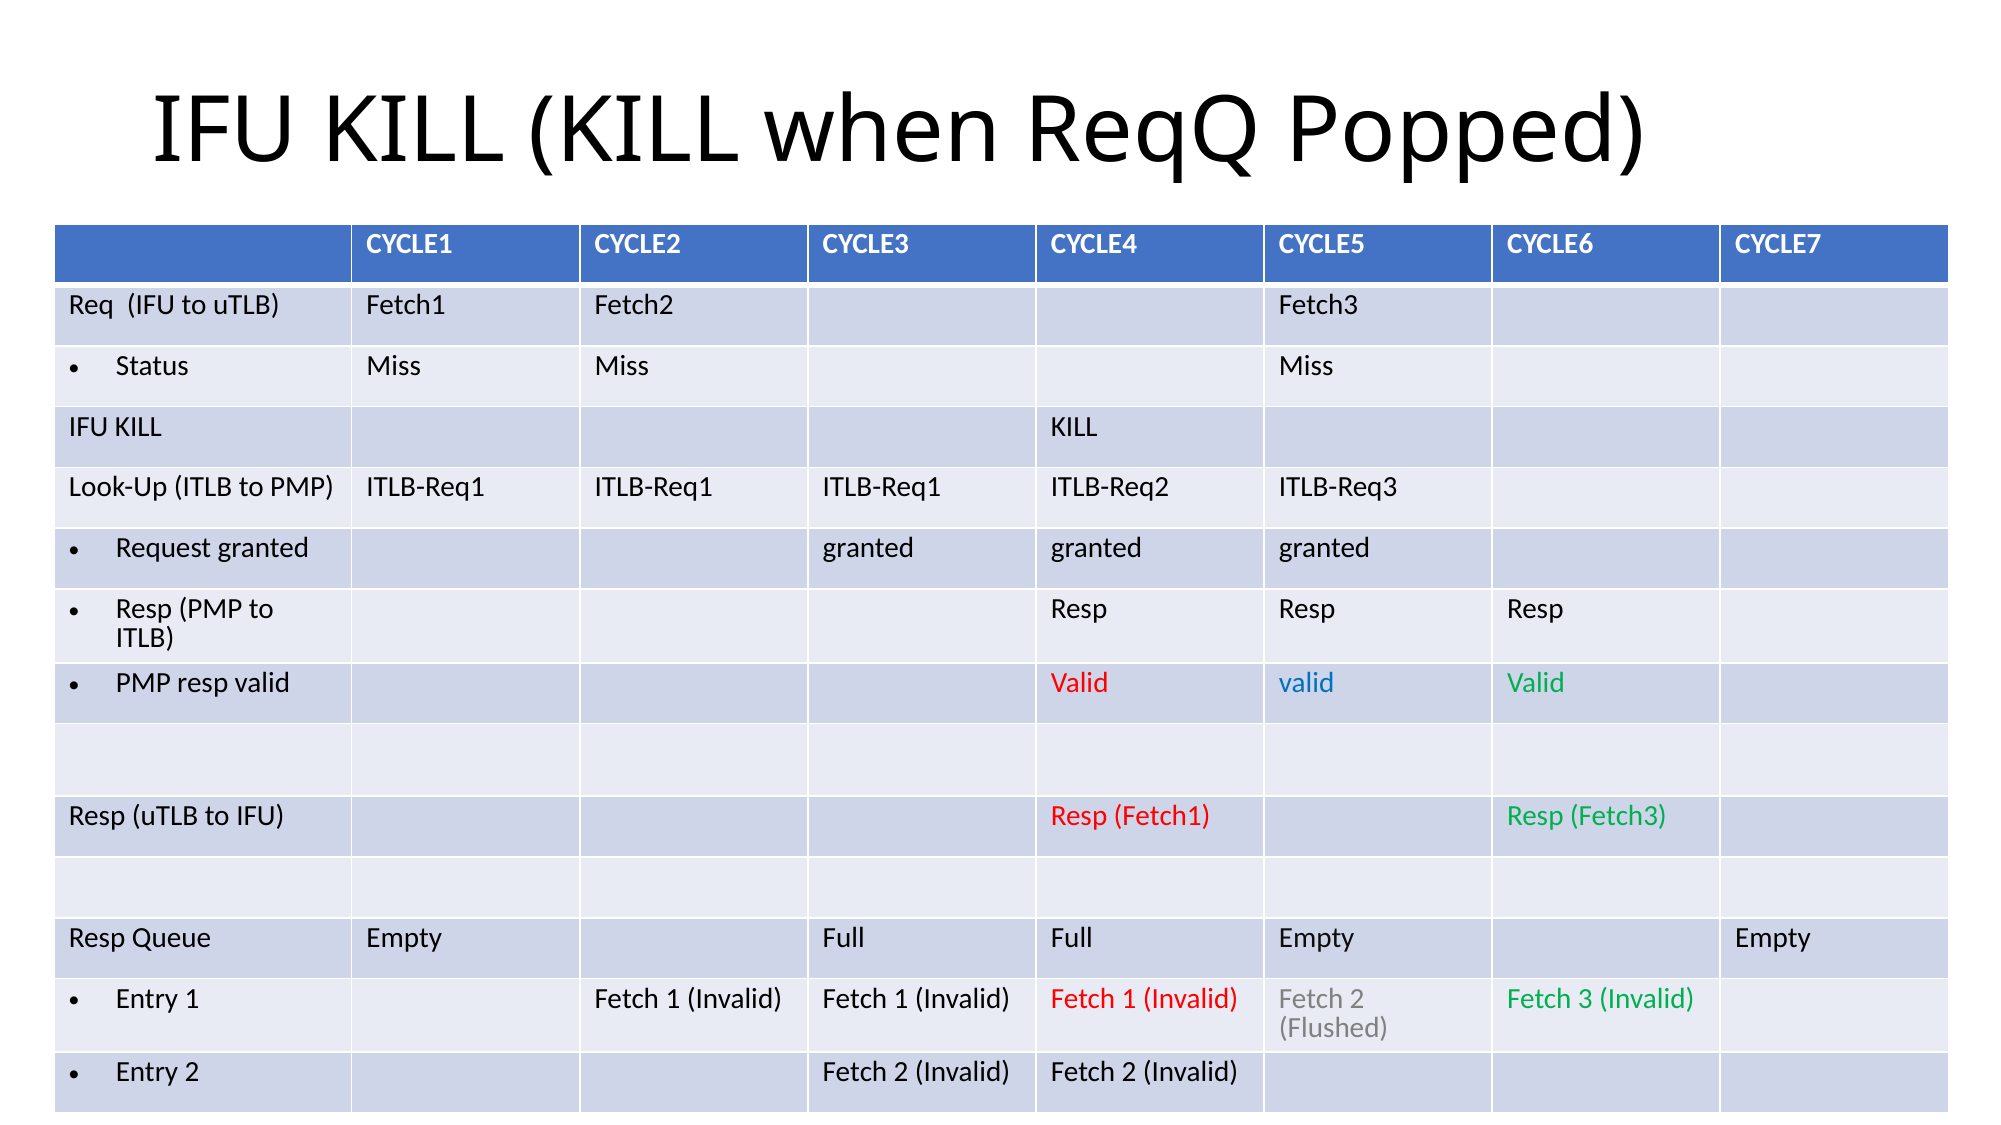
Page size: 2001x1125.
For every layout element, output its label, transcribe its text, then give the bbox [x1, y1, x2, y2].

table_cell [809, 664, 1035, 723]
table_cell Entry 2 [55, 1053, 351, 1112]
table_cell IFU KILL [55, 407, 351, 467]
table_cell [581, 664, 807, 723]
table_cell [809, 797, 1035, 856]
table_cell [1721, 1053, 1948, 1112]
table_cell [1037, 724, 1263, 795]
table_header CYCLE3 [809, 225, 1035, 282]
table_cell ITLB-Req1 [809, 468, 1035, 527]
table_cell Fetch1 [352, 288, 579, 345]
table_cell [352, 724, 579, 795]
table_cell Resp Queue [55, 919, 351, 978]
table_cell [1721, 797, 1948, 856]
table_header CYCLE7 [1721, 225, 1948, 282]
table_cell [1037, 858, 1263, 917]
table_cell [55, 724, 351, 795]
table_cell Fetch 2 (Flushed) [1265, 979, 1491, 1051]
table_cell Fetch 2 (Invalid) [1037, 1053, 1263, 1112]
table_cell [1721, 468, 1948, 527]
table_cell Full [809, 919, 1035, 978]
table_cell [1037, 288, 1263, 345]
table_cell [1493, 724, 1719, 795]
table_cell [1721, 664, 1948, 723]
table_cell [55, 858, 351, 917]
table_cell [581, 919, 807, 978]
table_cell [1721, 529, 1948, 588]
table_cell Fetch 1 (Invalid) [581, 979, 807, 1051]
table_cell [1493, 407, 1719, 467]
table_header [55, 225, 351, 282]
table_header CYCLE2 [581, 225, 807, 282]
table_cell [581, 1053, 807, 1112]
table_cell granted [1265, 529, 1491, 588]
table_cell [581, 529, 807, 588]
table_header CYCLE4 [1037, 225, 1263, 282]
table_cell Fetch 3 (Invalid) [1493, 979, 1719, 1051]
table_cell Status [55, 347, 351, 406]
table_cell Resp (Fetch3) [1493, 797, 1719, 856]
table_cell [1037, 347, 1263, 406]
table_cell [809, 724, 1035, 795]
table_cell [809, 288, 1035, 345]
table_cell Fetch 1 (Invalid) [1037, 979, 1263, 1051]
table_cell ITLB-Req1 [581, 468, 807, 527]
table_cell Fetch 2 (Invalid) [809, 1053, 1035, 1112]
table_cell Fetch2 [581, 288, 807, 345]
table_cell [1493, 288, 1719, 345]
table_header CYCLE6 [1493, 225, 1719, 282]
table_cell Resp [1493, 590, 1719, 662]
table_cell [1721, 407, 1948, 467]
table_cell [1265, 797, 1491, 856]
table_cell Miss [1265, 347, 1491, 406]
table_cell Fetch3 [1265, 288, 1491, 345]
table_cell Resp (Fetch1) [1037, 797, 1263, 856]
table_cell KILL [1037, 407, 1263, 467]
table_cell [352, 979, 579, 1051]
table_cell [581, 858, 807, 917]
table_cell [1721, 590, 1948, 662]
table_cell Valid [1493, 664, 1719, 723]
table_cell Empty [1721, 919, 1948, 978]
table_cell PMP resp valid [55, 664, 351, 723]
table_header CYCLE1 [352, 225, 579, 282]
table_cell Empty [352, 919, 579, 978]
table_cell Miss [352, 347, 579, 406]
table_cell valid [1265, 664, 1491, 723]
table_cell granted [1037, 529, 1263, 588]
table_cell Valid [1037, 664, 1263, 723]
table_cell Req (IFU to uTLB) [55, 288, 351, 345]
table_cell Resp [1265, 590, 1491, 662]
table_cell [1493, 858, 1719, 917]
table_cell Request granted [55, 529, 351, 588]
table_cell [352, 664, 579, 723]
table_cell Resp [1037, 590, 1263, 662]
table_cell [581, 590, 807, 662]
table_cell [1265, 724, 1491, 795]
table_cell [809, 590, 1035, 662]
table_cell [352, 529, 579, 588]
table_cell [1493, 468, 1719, 527]
table_cell [352, 407, 579, 467]
table_cell [1265, 1053, 1491, 1112]
table_cell [1265, 858, 1491, 917]
table_cell [352, 1053, 579, 1112]
table_cell [1721, 979, 1948, 1051]
table_cell granted [809, 529, 1035, 588]
table_cell [352, 590, 579, 662]
table_cell Resp (uTLB to IFU) [55, 797, 351, 856]
table_cell [1493, 919, 1719, 978]
table_cell [809, 407, 1035, 467]
table_cell Miss [581, 347, 807, 406]
table_cell [1493, 529, 1719, 588]
table_cell Look-Up (ITLB to PMP) [55, 468, 351, 527]
table_cell [1493, 1053, 1719, 1112]
table_header CYCLE5 [1265, 225, 1491, 282]
table_cell Fetch 1 (Invalid) [809, 979, 1035, 1051]
title IFU KILL (KILL when ReqQ Popped) [137, 23, 1863, 223]
table_cell [1721, 288, 1948, 345]
table_cell [1493, 347, 1719, 406]
table_cell [1721, 347, 1948, 406]
table_cell [1721, 724, 1948, 795]
table_cell Full [1037, 919, 1263, 978]
table_cell [581, 797, 807, 856]
table_cell ITLB-Req2 [1037, 468, 1263, 527]
table_cell [1265, 407, 1491, 467]
table_cell [1721, 858, 1948, 917]
table_cell [581, 407, 807, 467]
table_cell Resp (PMP to ITLB) [55, 590, 351, 662]
table_cell ITLB-Req3 [1265, 468, 1491, 527]
table_cell [581, 724, 807, 795]
table_cell ITLB-Req1 [352, 468, 579, 527]
table_cell [809, 347, 1035, 406]
table_cell Entry 1 [55, 979, 351, 1051]
table_cell Empty [1265, 919, 1491, 978]
table_cell [809, 858, 1035, 917]
table_cell [352, 797, 579, 856]
table_cell [352, 858, 579, 917]
